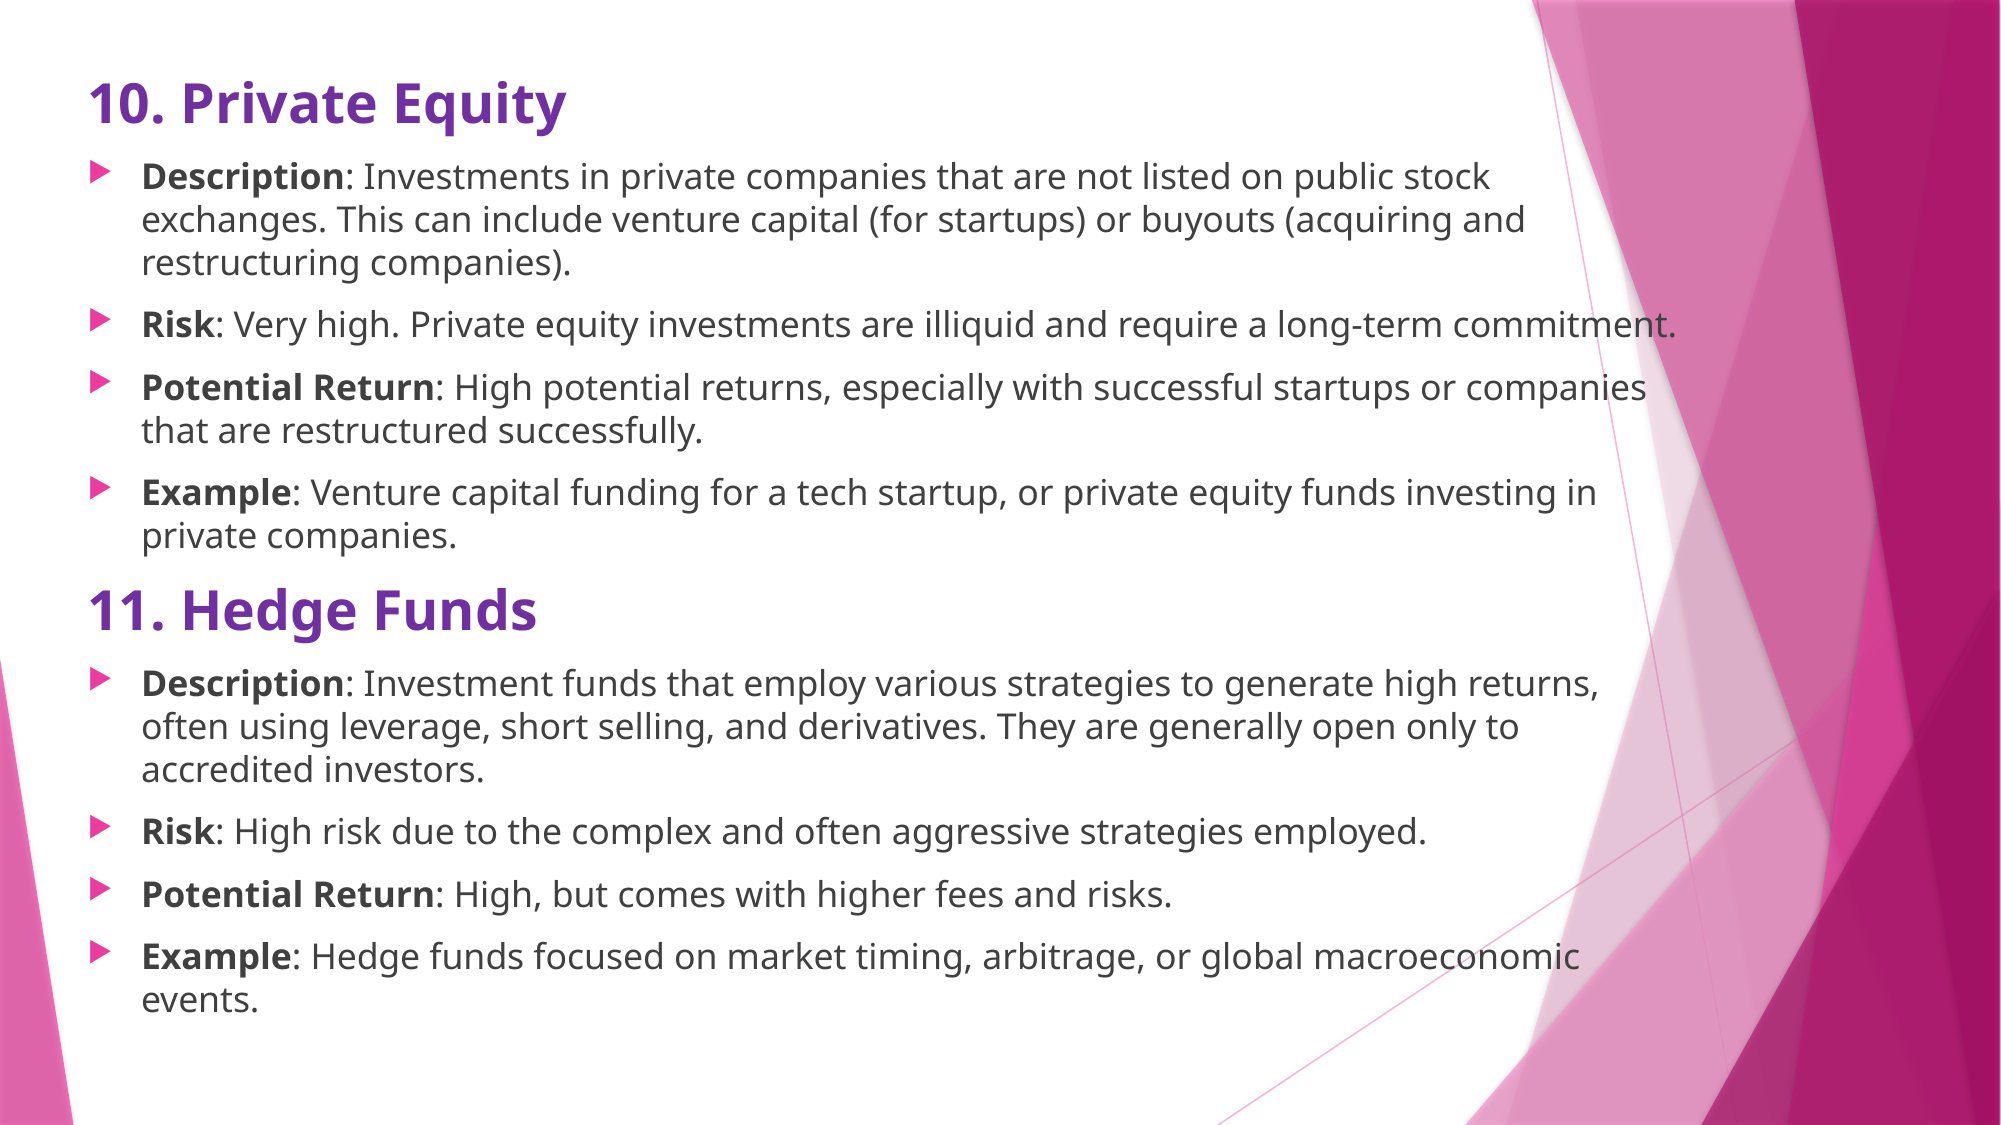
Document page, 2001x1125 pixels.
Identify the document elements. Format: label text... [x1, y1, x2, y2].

list 10. Private Equity Description: Investments in private companies that are not listed on public stock exchanges. This can include venture capital (for startups) or buyouts (acquiring and restructuring companies). Risk: Very high. Private equity investments are illiquid and require a long-term commitment. Potential Return: High potential returns, especially with successful startups or companies that are restructured successfully. Example: Venture capital funding for a tech startup, or private equity funds investing in private companies. 11. Hedge Funds Description: Investment funds that employ various strategies to generate high returns, often using leverage, short selling, and derivatives. They are generally open only to accredited investors. Risk: High risk due to the complex and often aggressive strategies employed. Potential Return: High, but comes with higher fees and risks. Example: Hedge funds focused on market timing, arbitrage, or global macroeconomic events. [72, 60, 1702, 1055]
